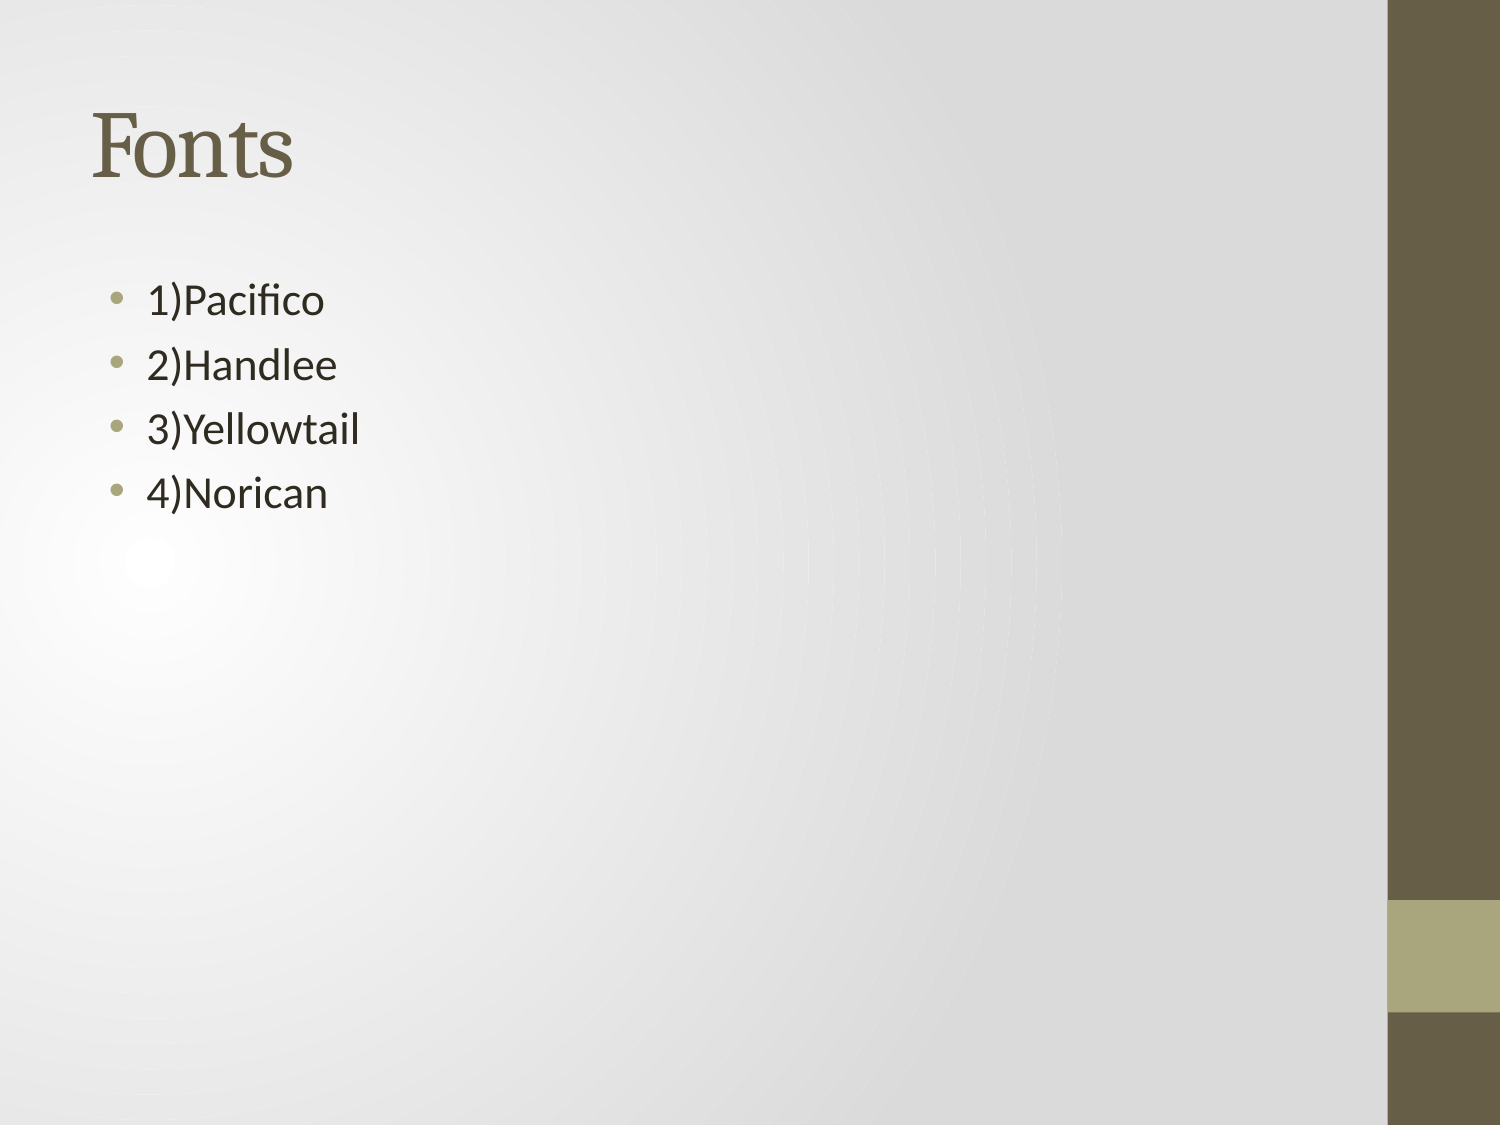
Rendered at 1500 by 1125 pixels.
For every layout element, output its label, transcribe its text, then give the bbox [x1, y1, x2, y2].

title Fonts [75, 45, 1325, 233]
list 1)Pacifico 2)Handlee 3)Yellowtail 4)Norican [75, 262, 1325, 1050]
